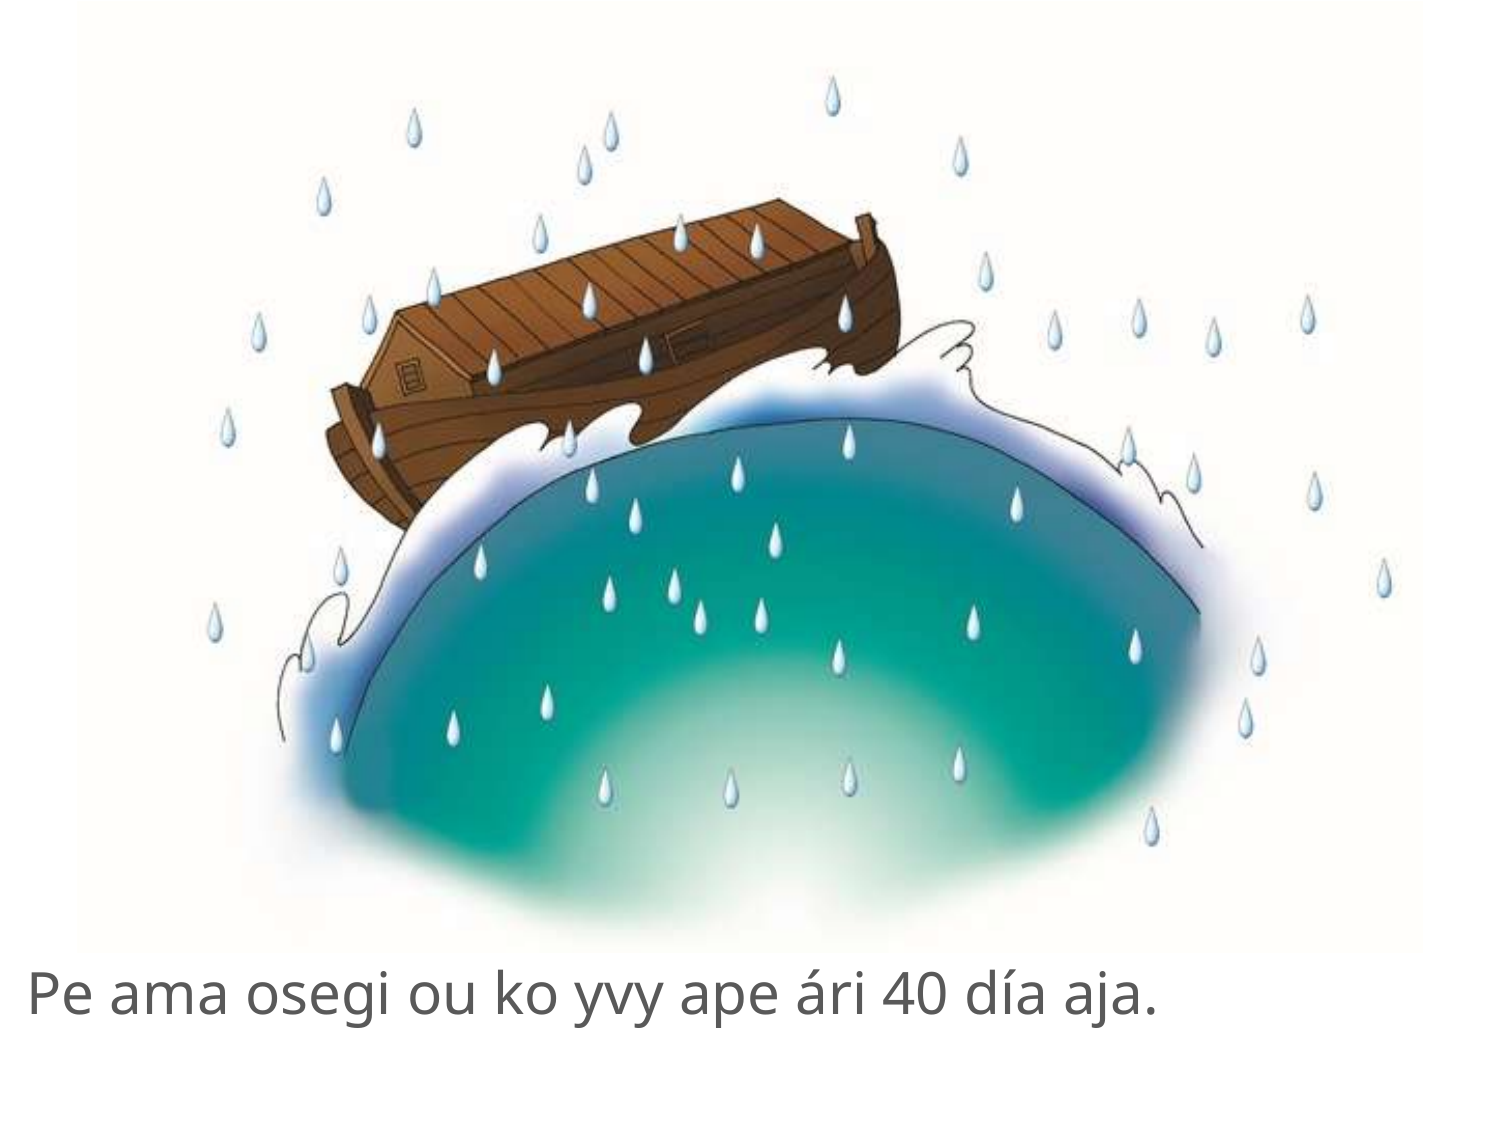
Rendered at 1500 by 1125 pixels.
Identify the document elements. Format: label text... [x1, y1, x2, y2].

text_box Pe ama osegi ou ko yvy ape ári 40 día aja. [11, 949, 1483, 1035]
picture [77, 0, 1423, 953]
